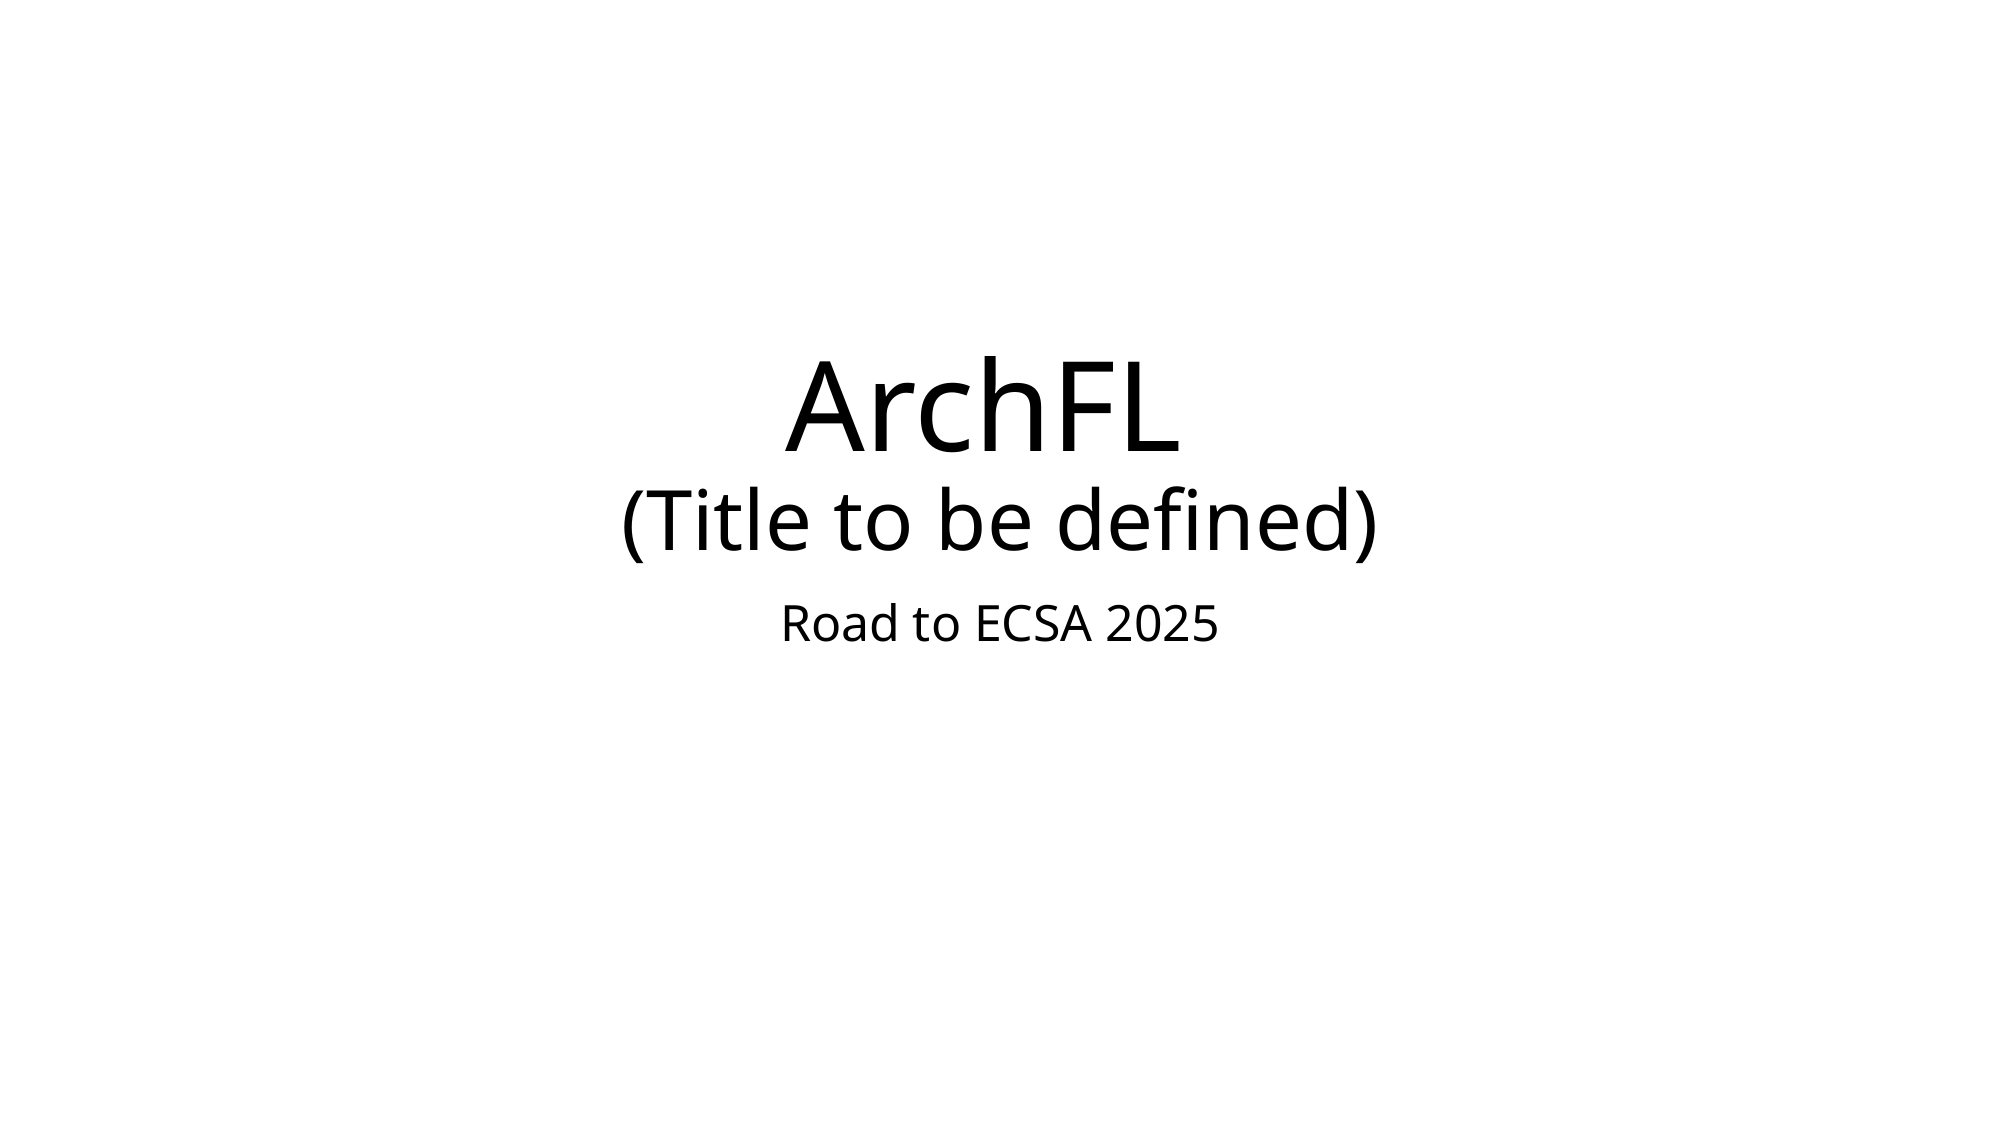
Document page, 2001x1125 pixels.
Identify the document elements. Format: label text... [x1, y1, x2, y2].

title ArchFL (Title to be defined) [249, 184, 1750, 576]
subtitle Road to ECSA 2025 [249, 590, 1750, 863]
